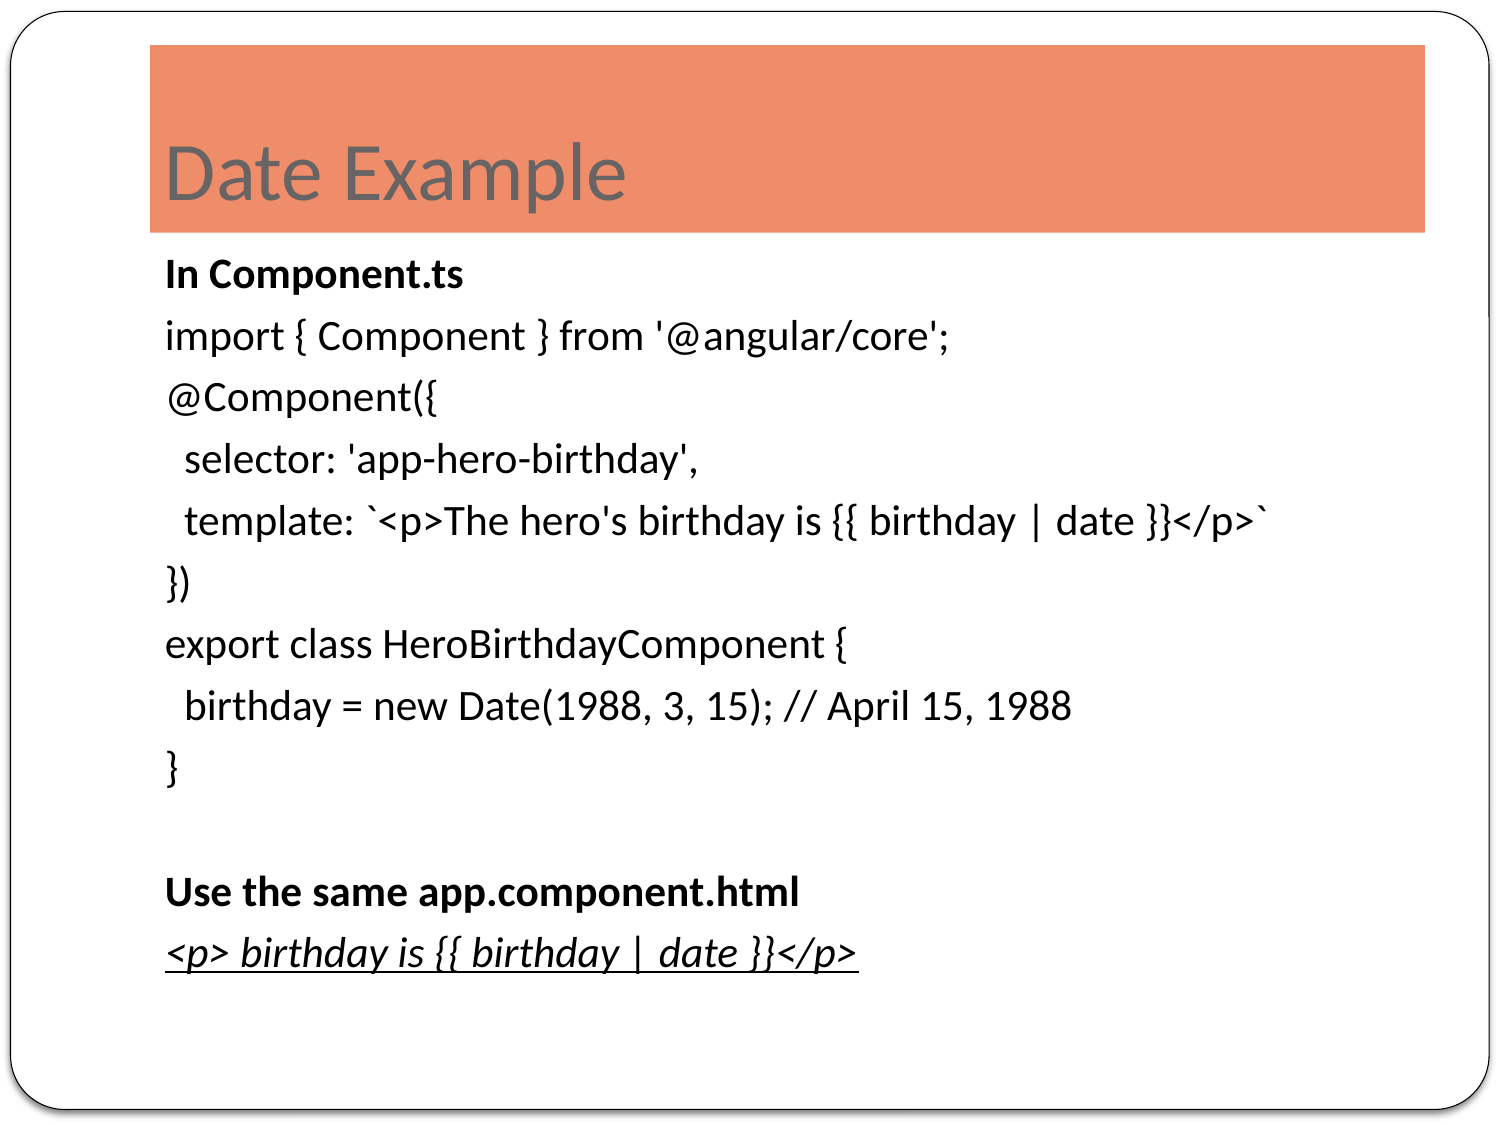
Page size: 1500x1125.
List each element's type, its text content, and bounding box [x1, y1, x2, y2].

list In Component.ts import { Component } from '@angular/core'; @Component({ selector: 'app-hero-birthday', template: `<p>The hero's birthday is {{ birthday | date }}</p>` }) export class HeroBirthdayComponent { birthday = new Date(1988, 3, 15); // April 15, 1988 } Use the same app.component.html <p> birthday is {{ birthday | date }}</p> [150, 237, 1425, 988]
title Date Example [150, 45, 1425, 233]
